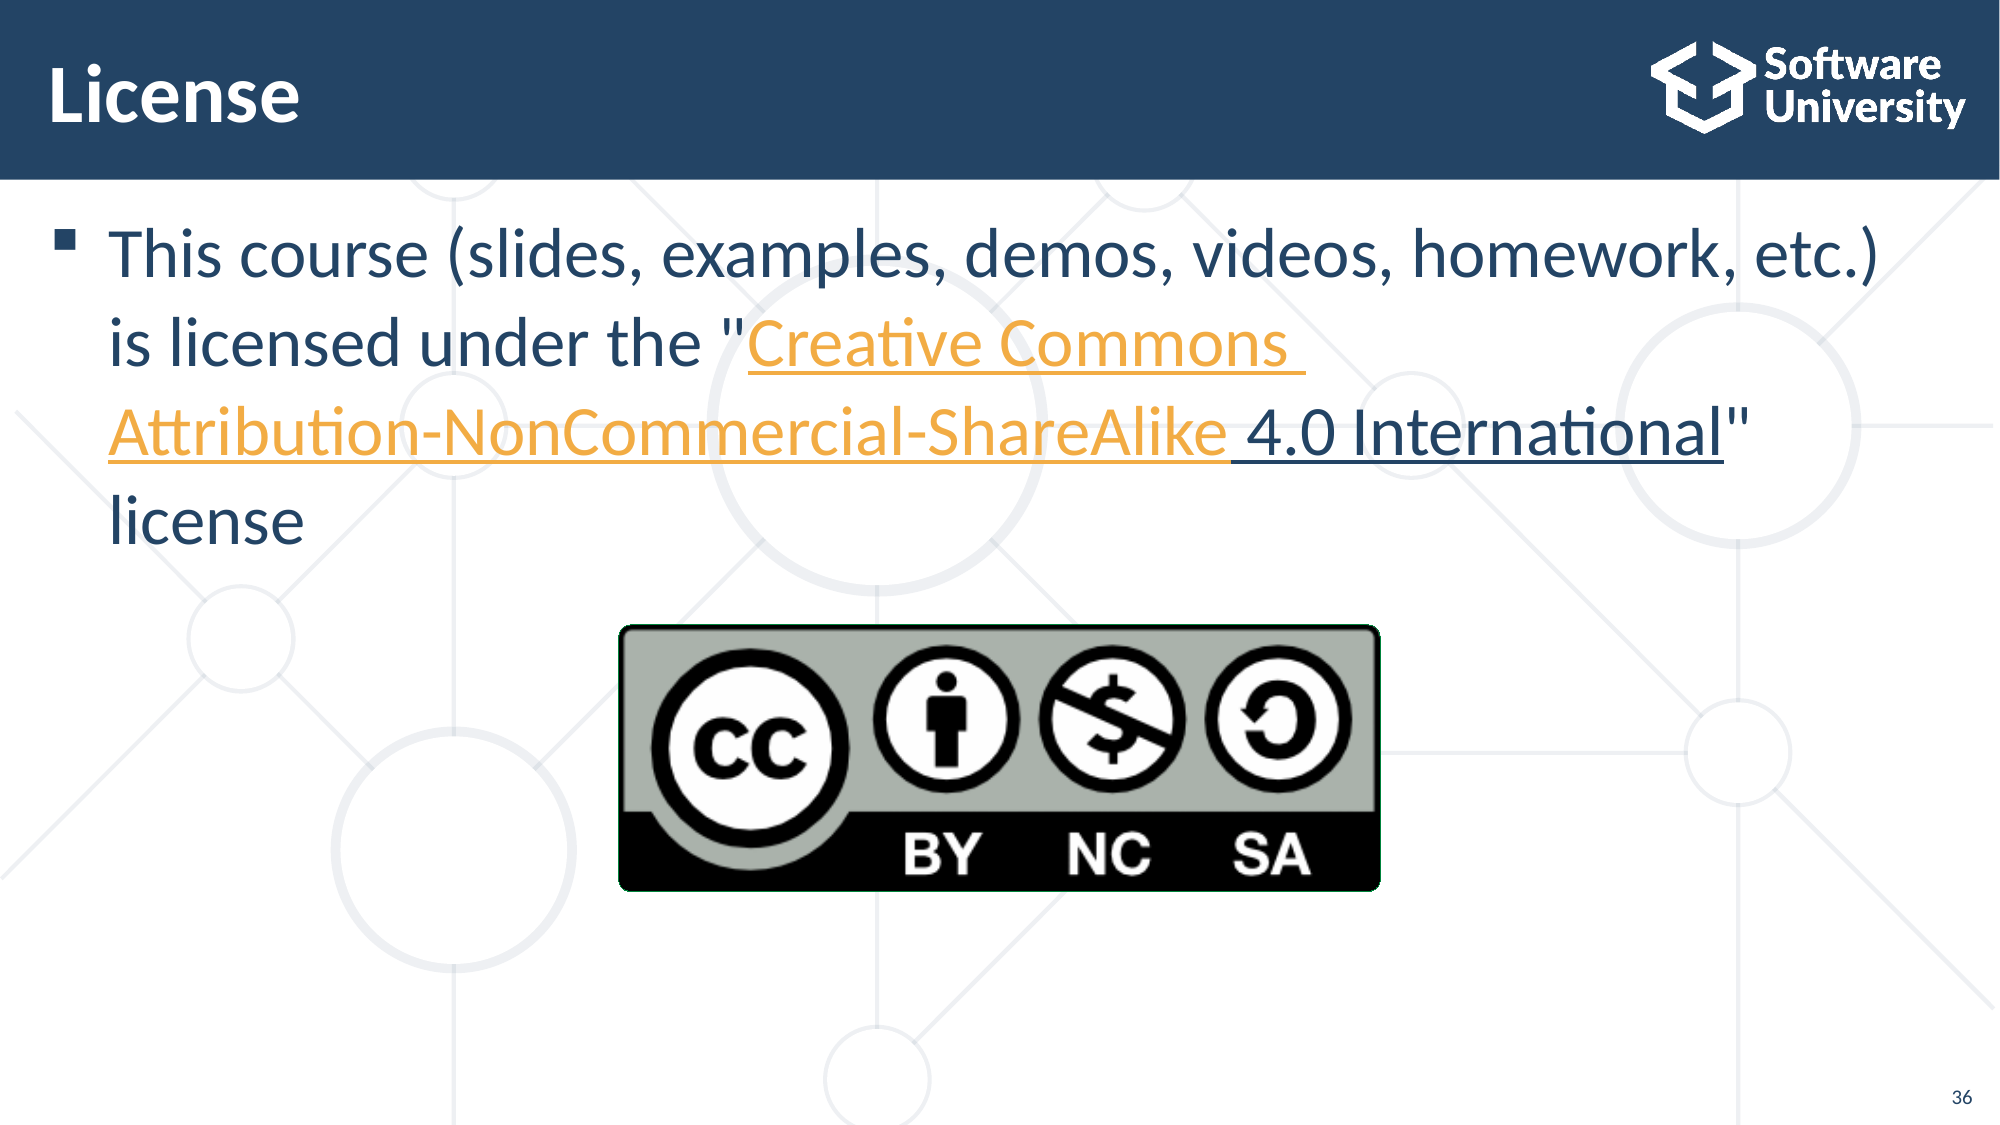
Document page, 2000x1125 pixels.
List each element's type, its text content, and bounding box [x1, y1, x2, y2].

title License [31, 16, 1625, 162]
picture [1651, 41, 1966, 134]
picture [618, 624, 1381, 892]
list This course (slides, examples, demos, videos, homework, etc.) is licensed under the "Creative Commons Attribution-NonCommercial-ShareAlike 4.0 International" license [31, 196, 1970, 1104]
slide_number 36 [1927, 1067, 1988, 1117]
